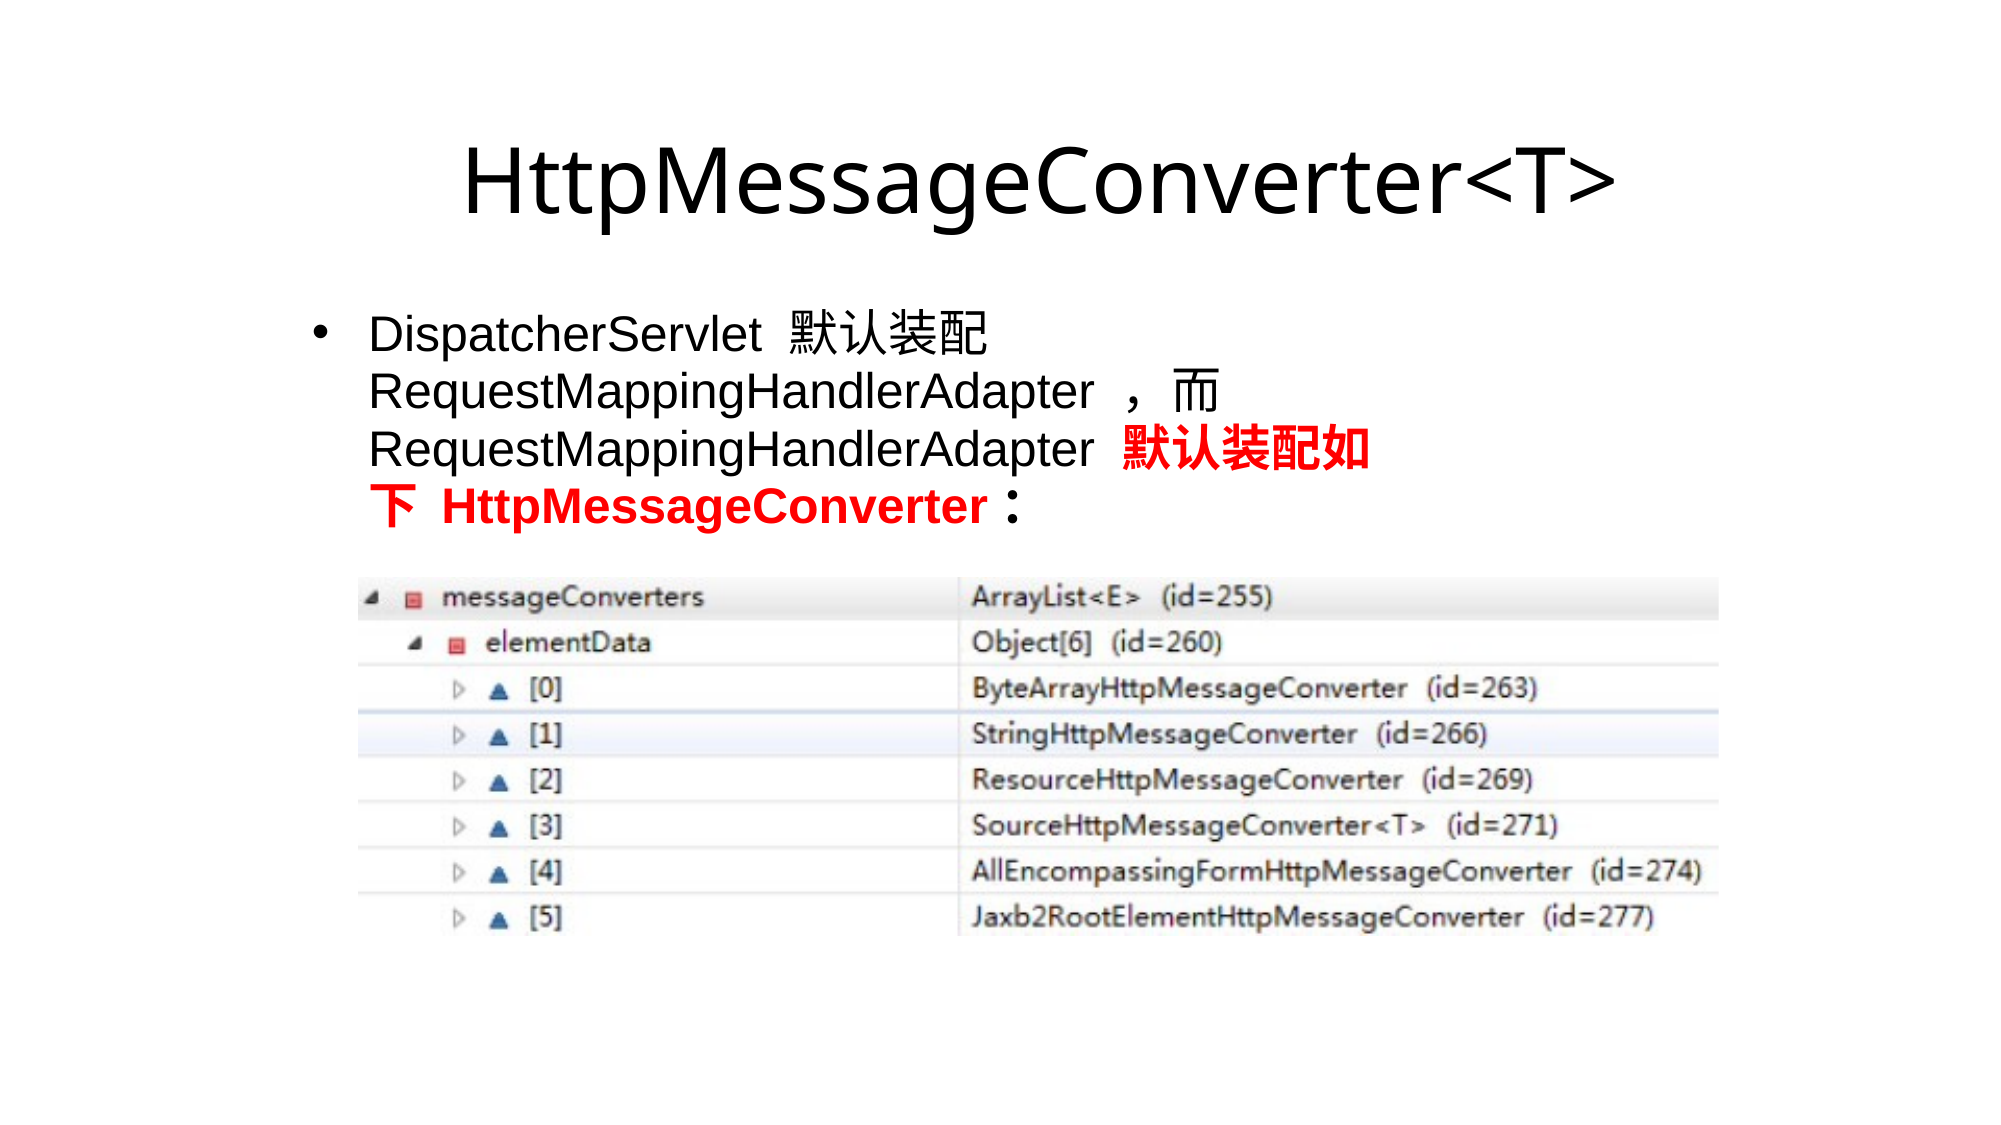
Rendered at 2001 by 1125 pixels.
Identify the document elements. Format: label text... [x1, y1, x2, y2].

text_box DispatcherServlet 默认装配 RequestMappingHandlerAdapter ，而 RequestMappingHandlerAdapter 默认装配如下 HttpMessageConverter： [309, 304, 1410, 534]
title HttpMessageConverter<T> [387, 55, 2000, 282]
text_box [358, 577, 1719, 936]
